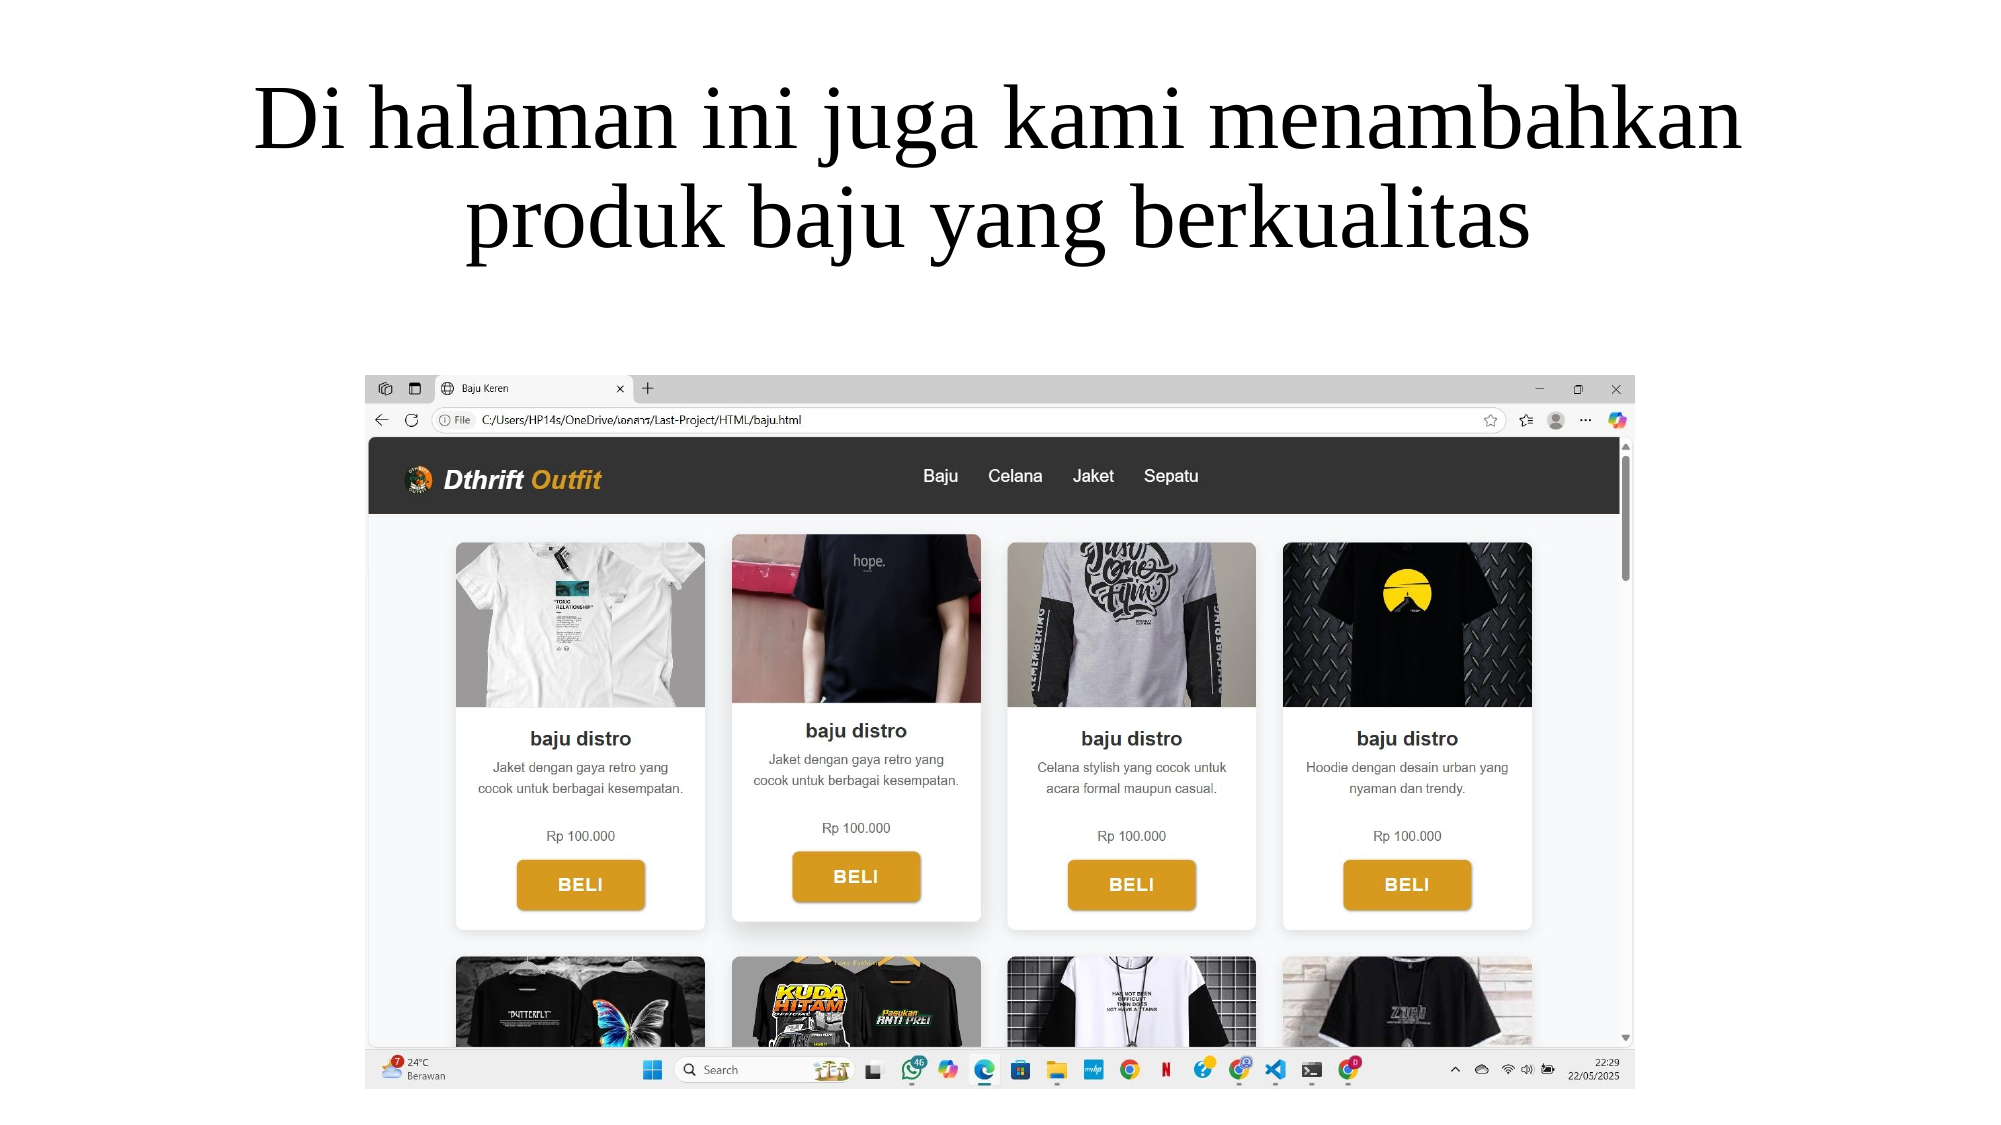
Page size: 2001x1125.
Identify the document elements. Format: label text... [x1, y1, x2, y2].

title Di halaman ini juga kami menambahkan produk baju yang berkualitas [137, 59, 1863, 278]
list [364, 374, 1635, 1090]
